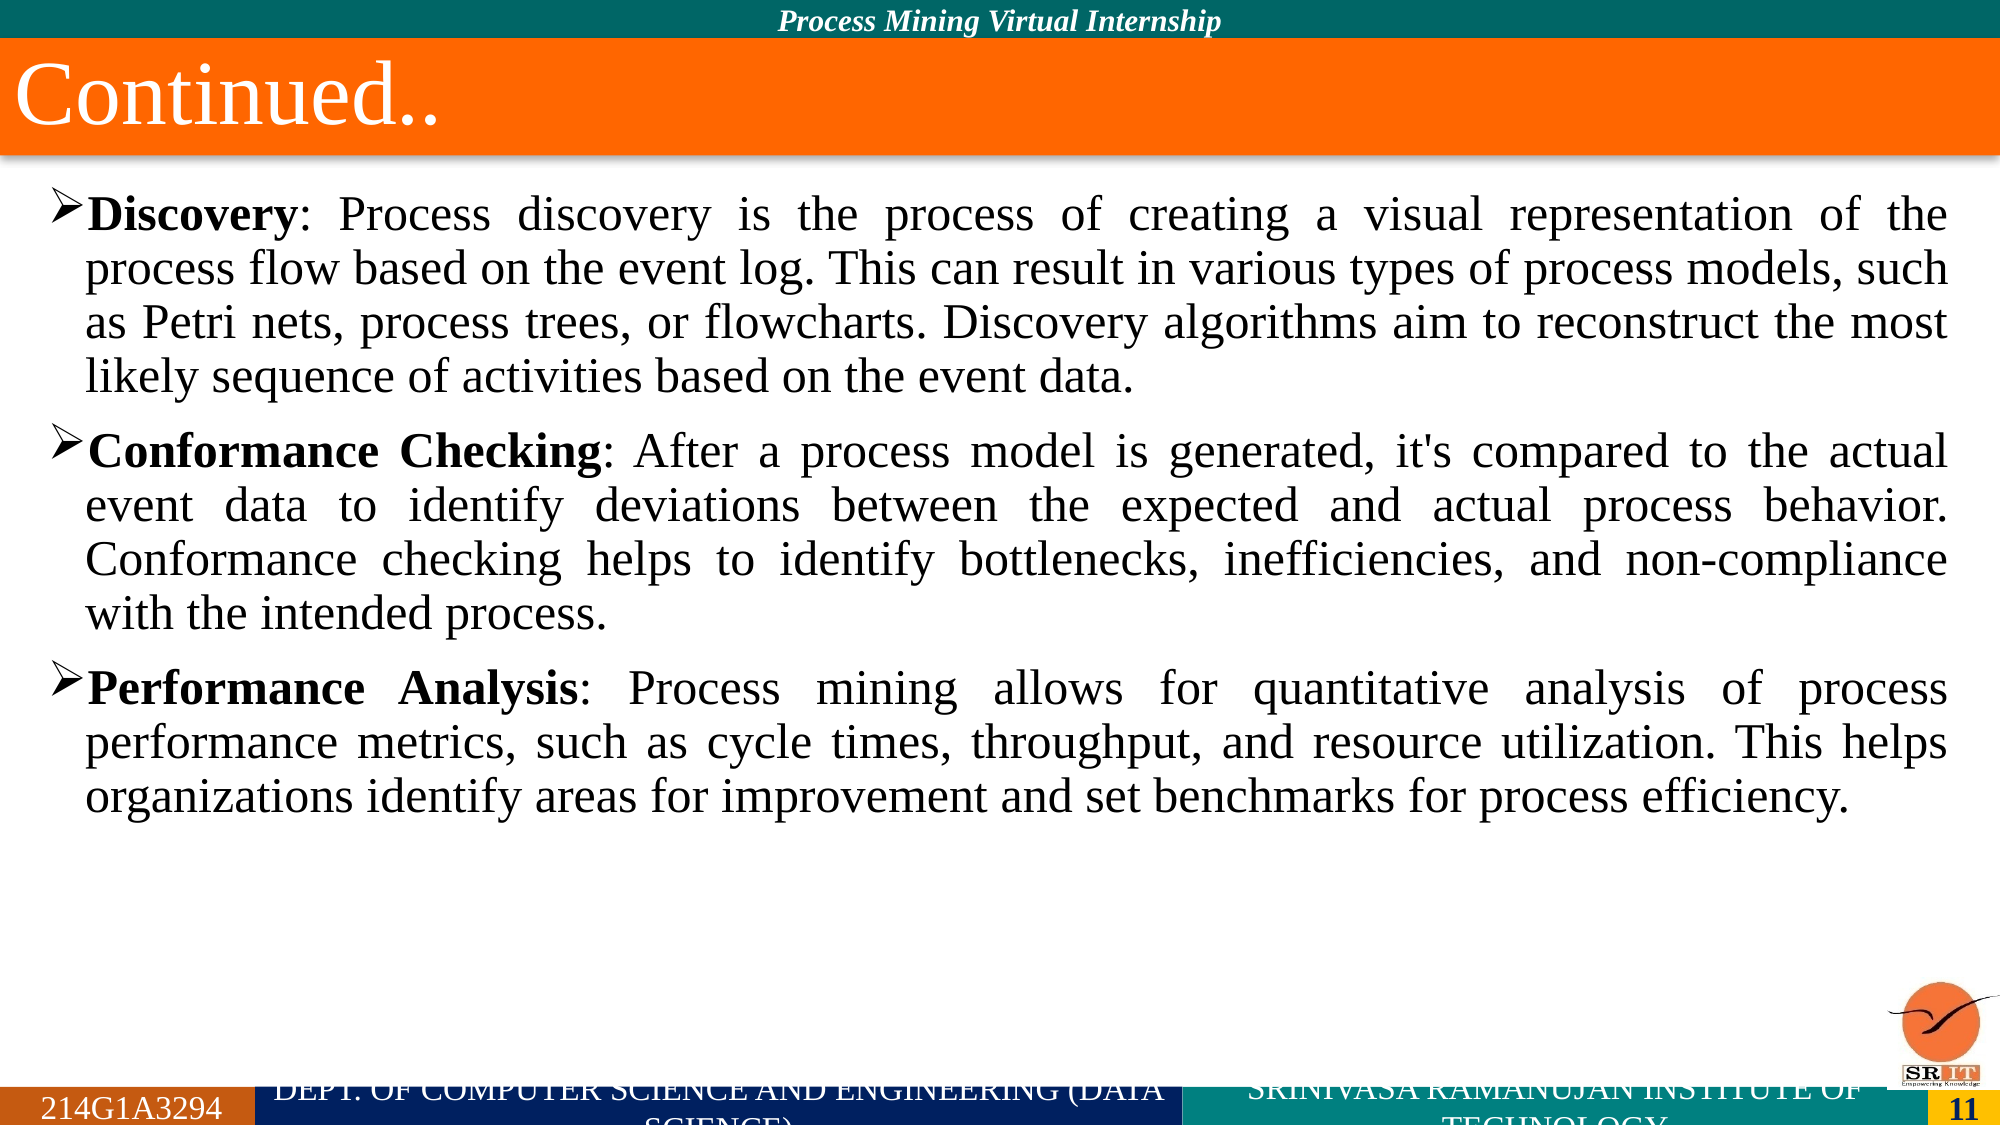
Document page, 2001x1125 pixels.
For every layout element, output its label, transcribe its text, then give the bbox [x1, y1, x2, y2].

title Continued.. [0, 38, 2000, 156]
list Discovery: Process discovery is the process of creating a visual representation of the process flow based on the event log. This can result in various types of process models, such as Petri nets, process trees, or flowcharts. Discovery algorithms aim to reconstruct the most likely sequence of activities based on the event data. Conformance Checking: After a process model is generated, it's compared to the actual event data to identify deviations between the expected and actual process behavior. Conformance checking helps to identify bottlenecks, inefficiencies, and non-compliance with the intended process. Performance Analysis: Process mining allows for quantitative analysis of process performance metrics, such as cycle times, throughput, and resource utilization. This helps organizations identify areas for improvement and set benchmarks for process efficiency. [32, 179, 1965, 1065]
picture [1887, 977, 2000, 1090]
